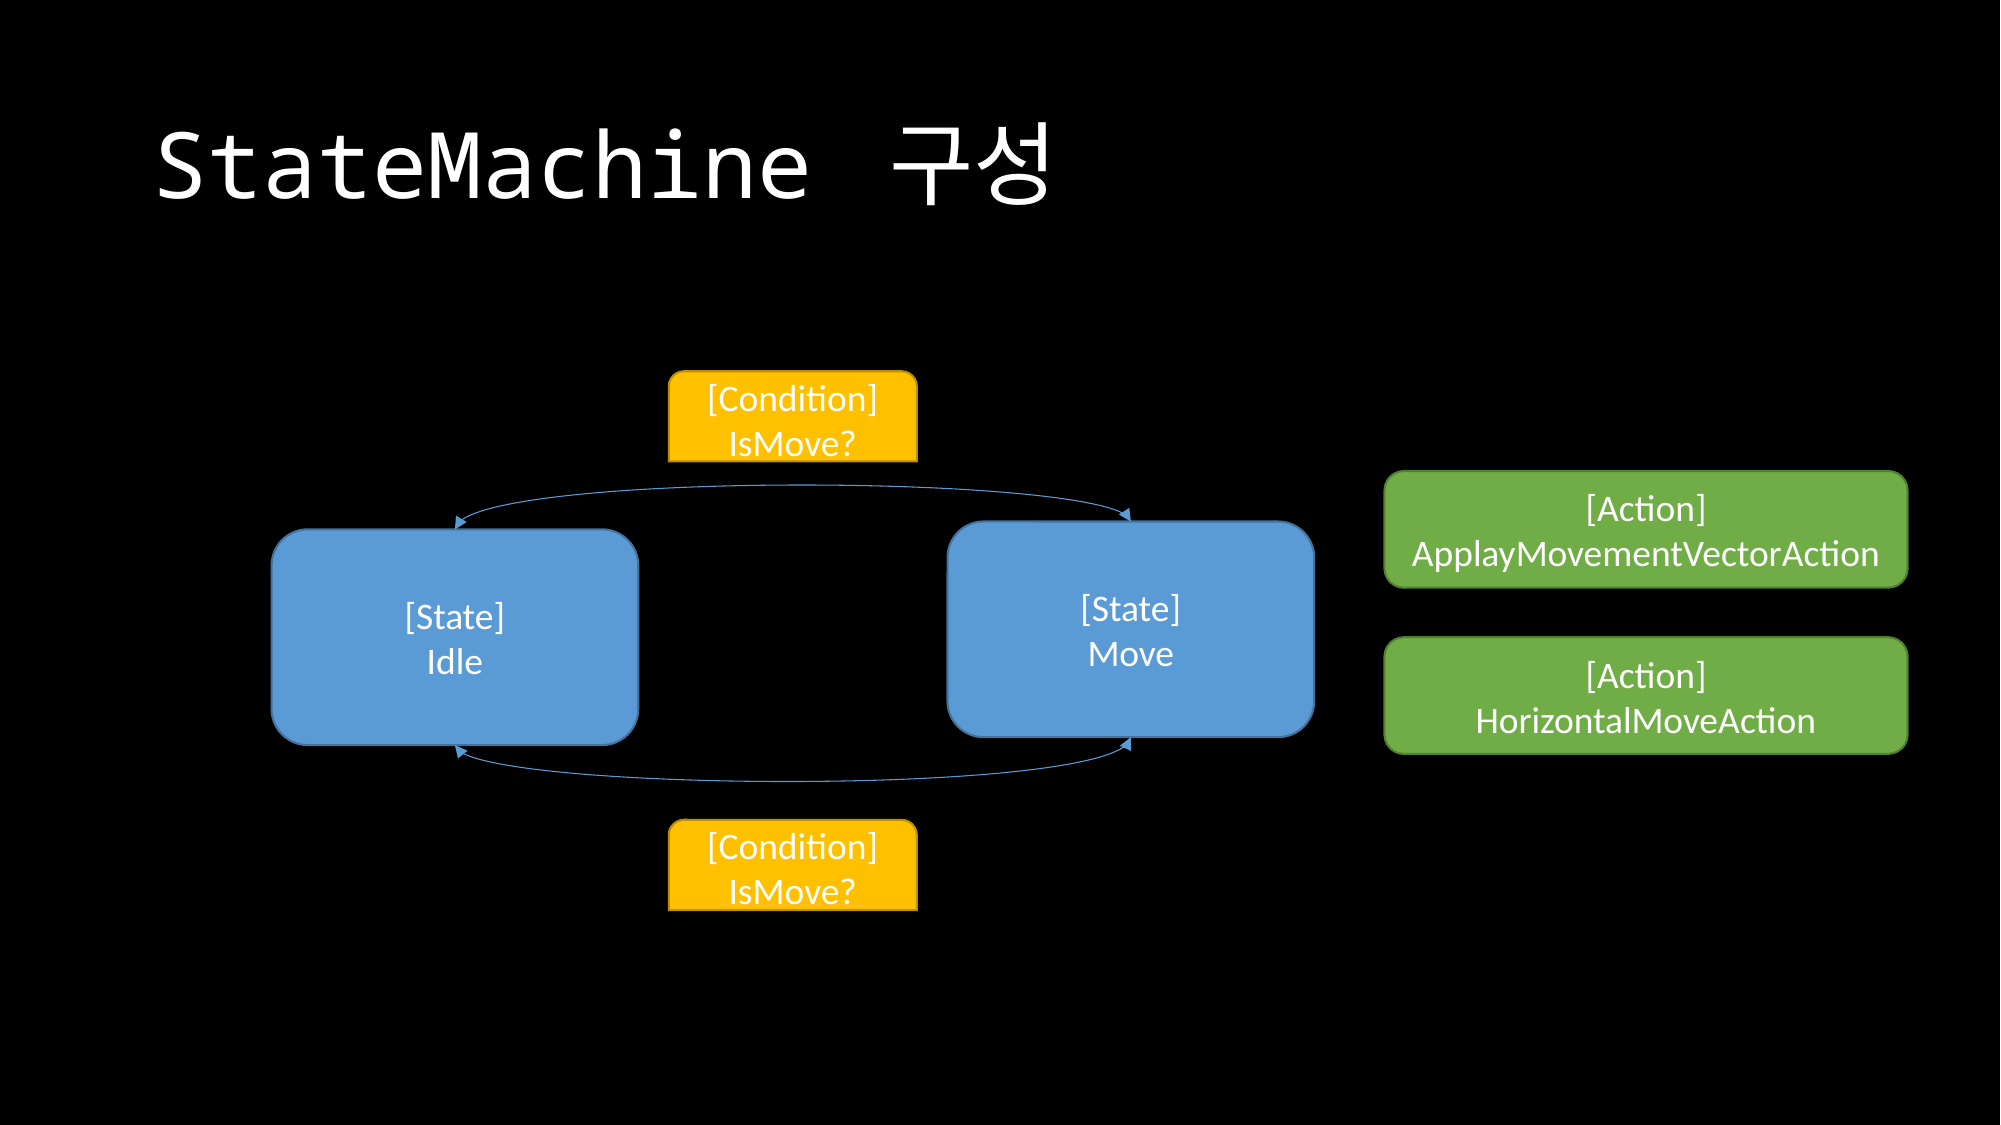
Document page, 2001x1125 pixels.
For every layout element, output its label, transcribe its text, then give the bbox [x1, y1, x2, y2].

text_box [Condition] IsMove? [667, 818, 788, 912]
text_box [Condition] IsMove? [797, 370, 918, 463]
text_box [State] Idle [270, 528, 640, 747]
text_box [State] Move [946, 520, 1316, 739]
text_box [Condition] IsMove? [667, 369, 788, 463]
title StateMachine 구성 [137, 59, 1863, 278]
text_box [788, 403, 797, 1080]
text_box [788, 187, 797, 403]
text_box [Action] HorizontalMoveAction [1383, 636, 1909, 755]
text_box [Condition] IsMove? [797, 818, 918, 912]
text_box [Action] ApplayMovementVectorAction [1383, 469, 1909, 589]
